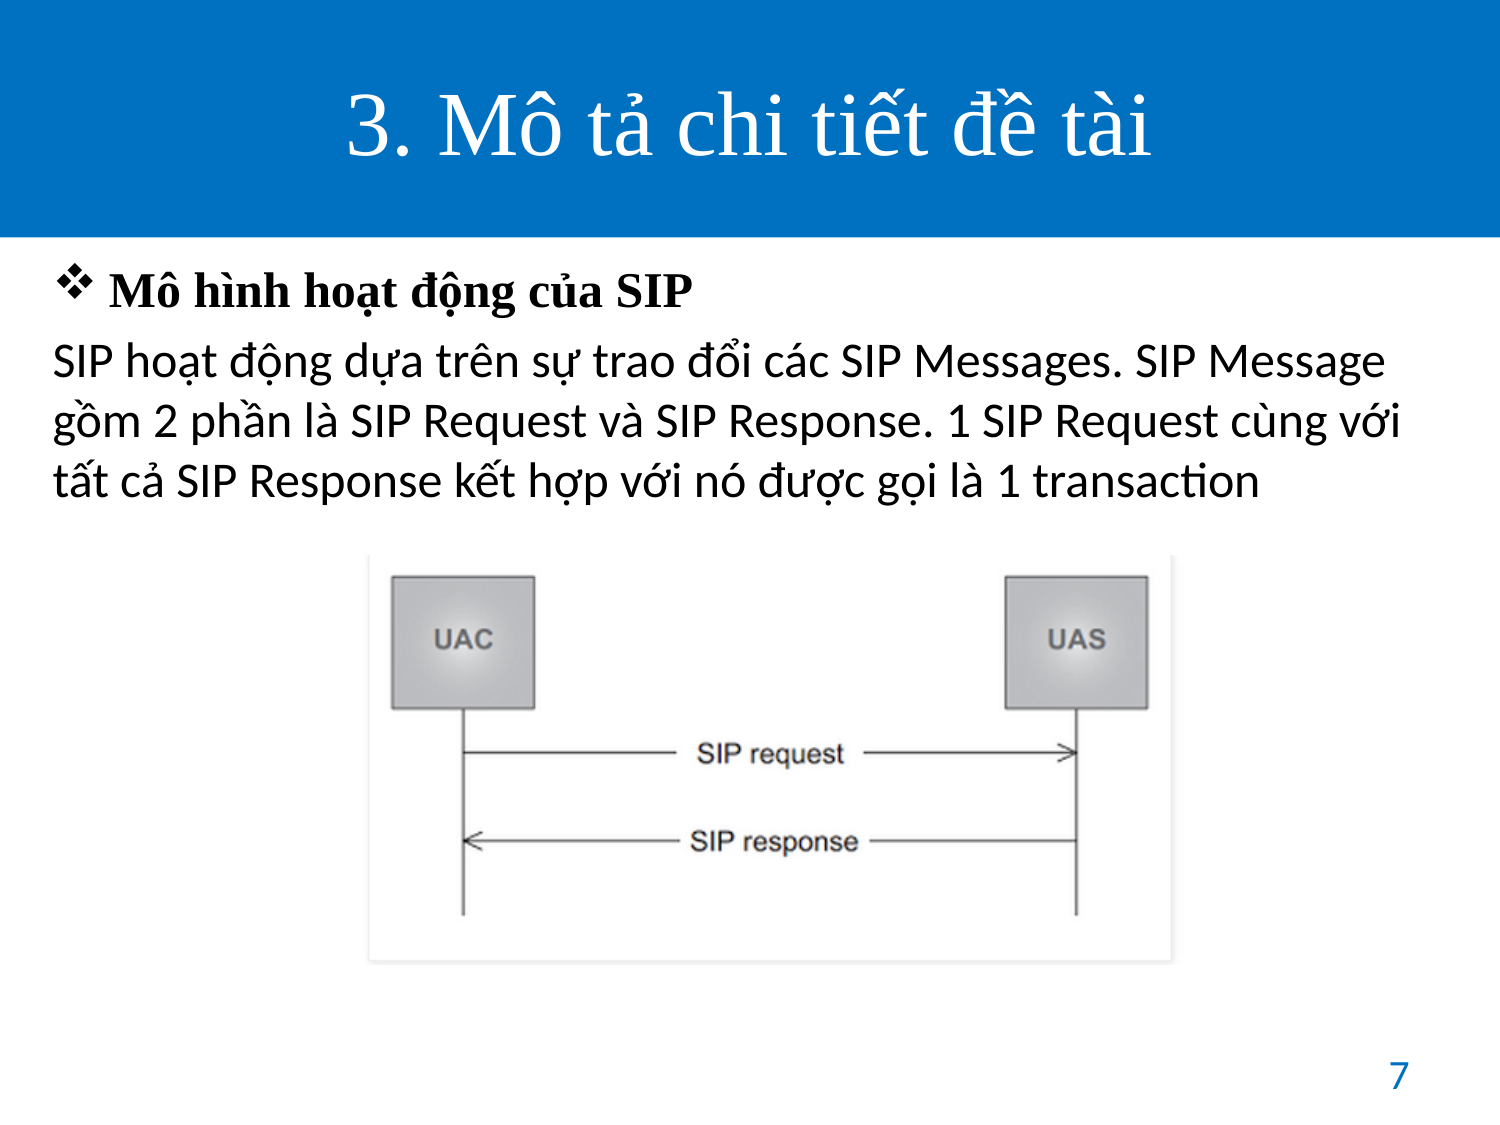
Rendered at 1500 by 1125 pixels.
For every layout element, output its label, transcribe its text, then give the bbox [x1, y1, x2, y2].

slide_number 7 [1074, 1042, 1425, 1103]
list Mô hình hoạt động của SIP SIP hoạt động dựa trên sự trao đổi các SIP Messages. SIP Message gồm 2 phần là SIP Request và SIP Response. 1 SIP Request cùng với tất cả SIP Response kết hợp với nó được gọi là 1 transaction [37, 249, 1463, 1125]
title 3. Mô tả chi tiết đề tài [0, 0, 1500, 238]
picture [362, 555, 1191, 966]
